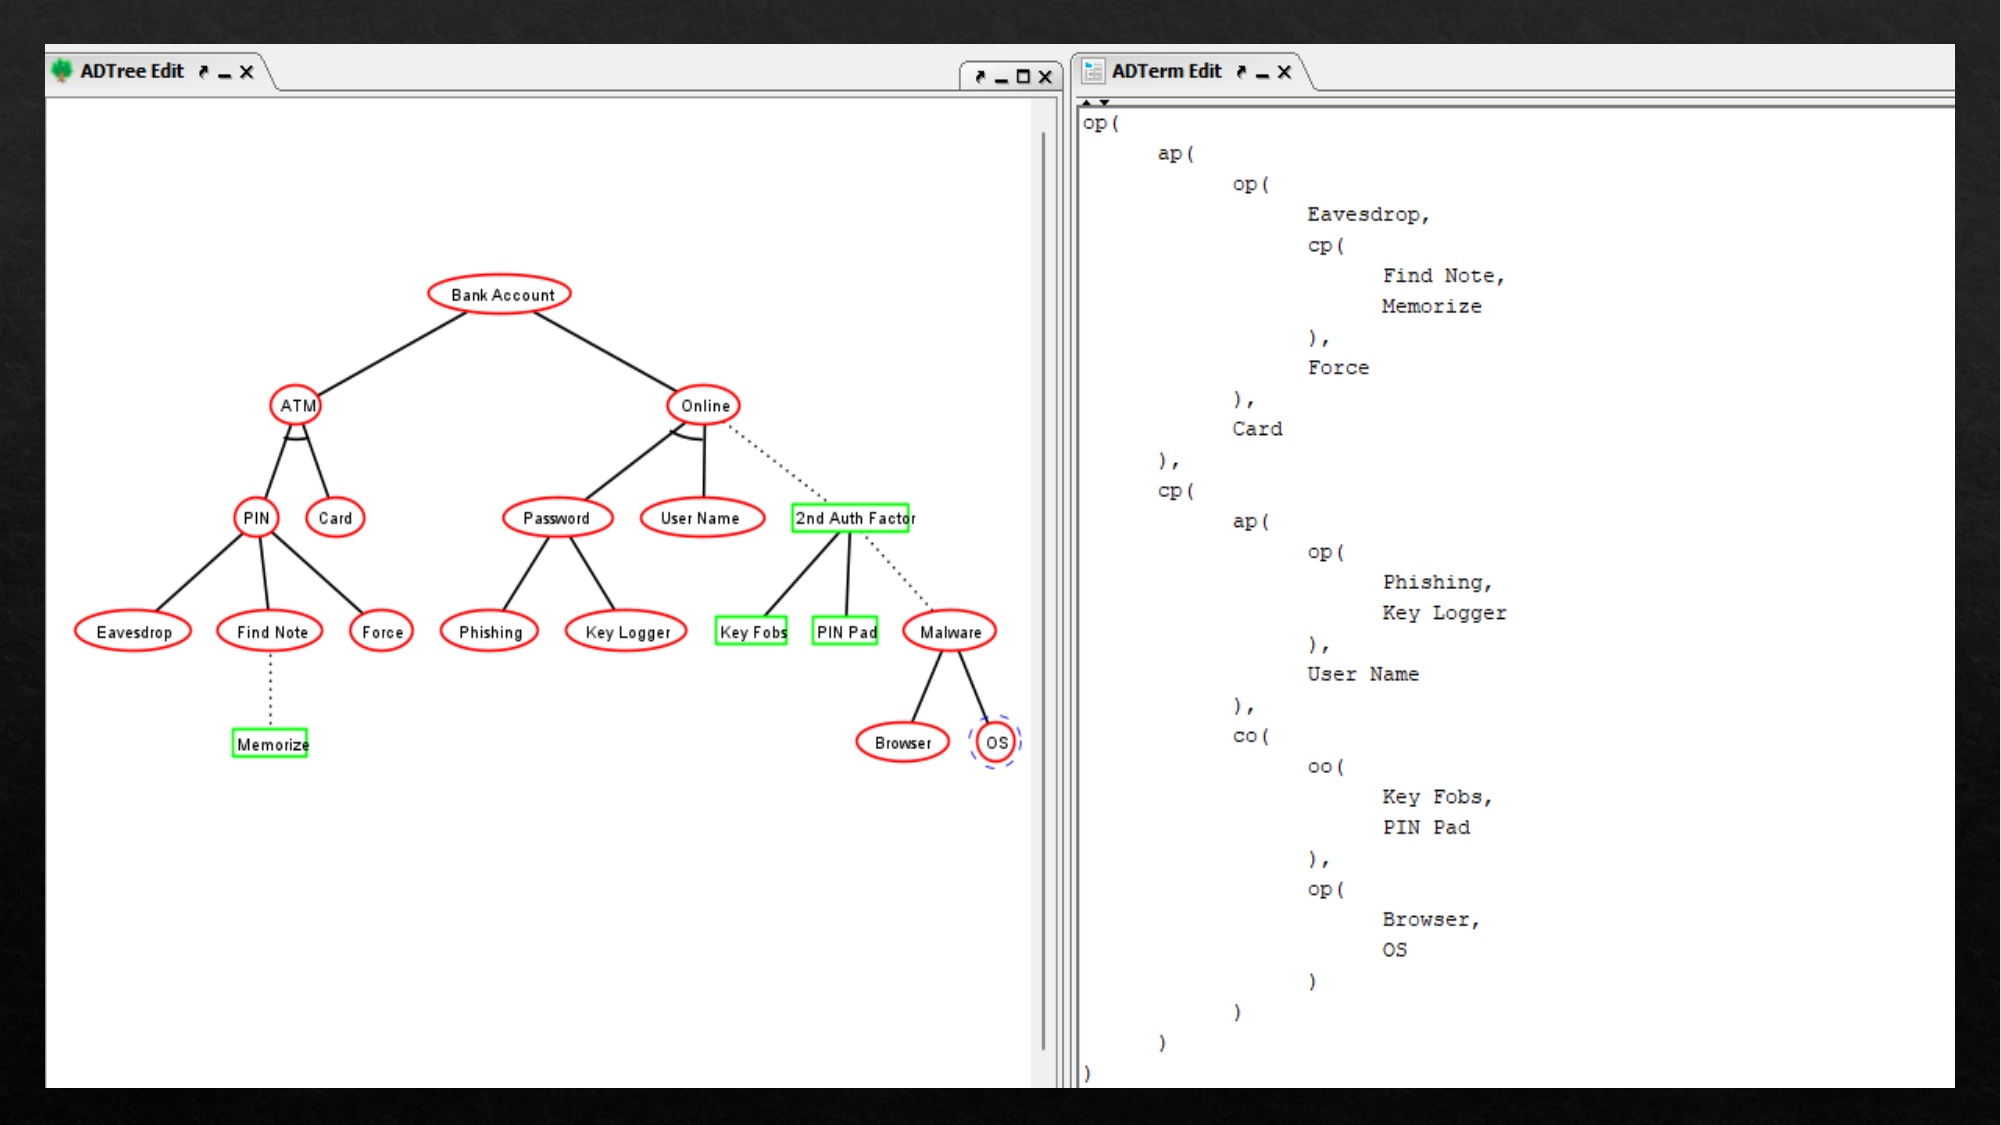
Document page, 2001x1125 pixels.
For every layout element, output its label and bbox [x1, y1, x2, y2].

picture [44, 44, 1956, 1088]
